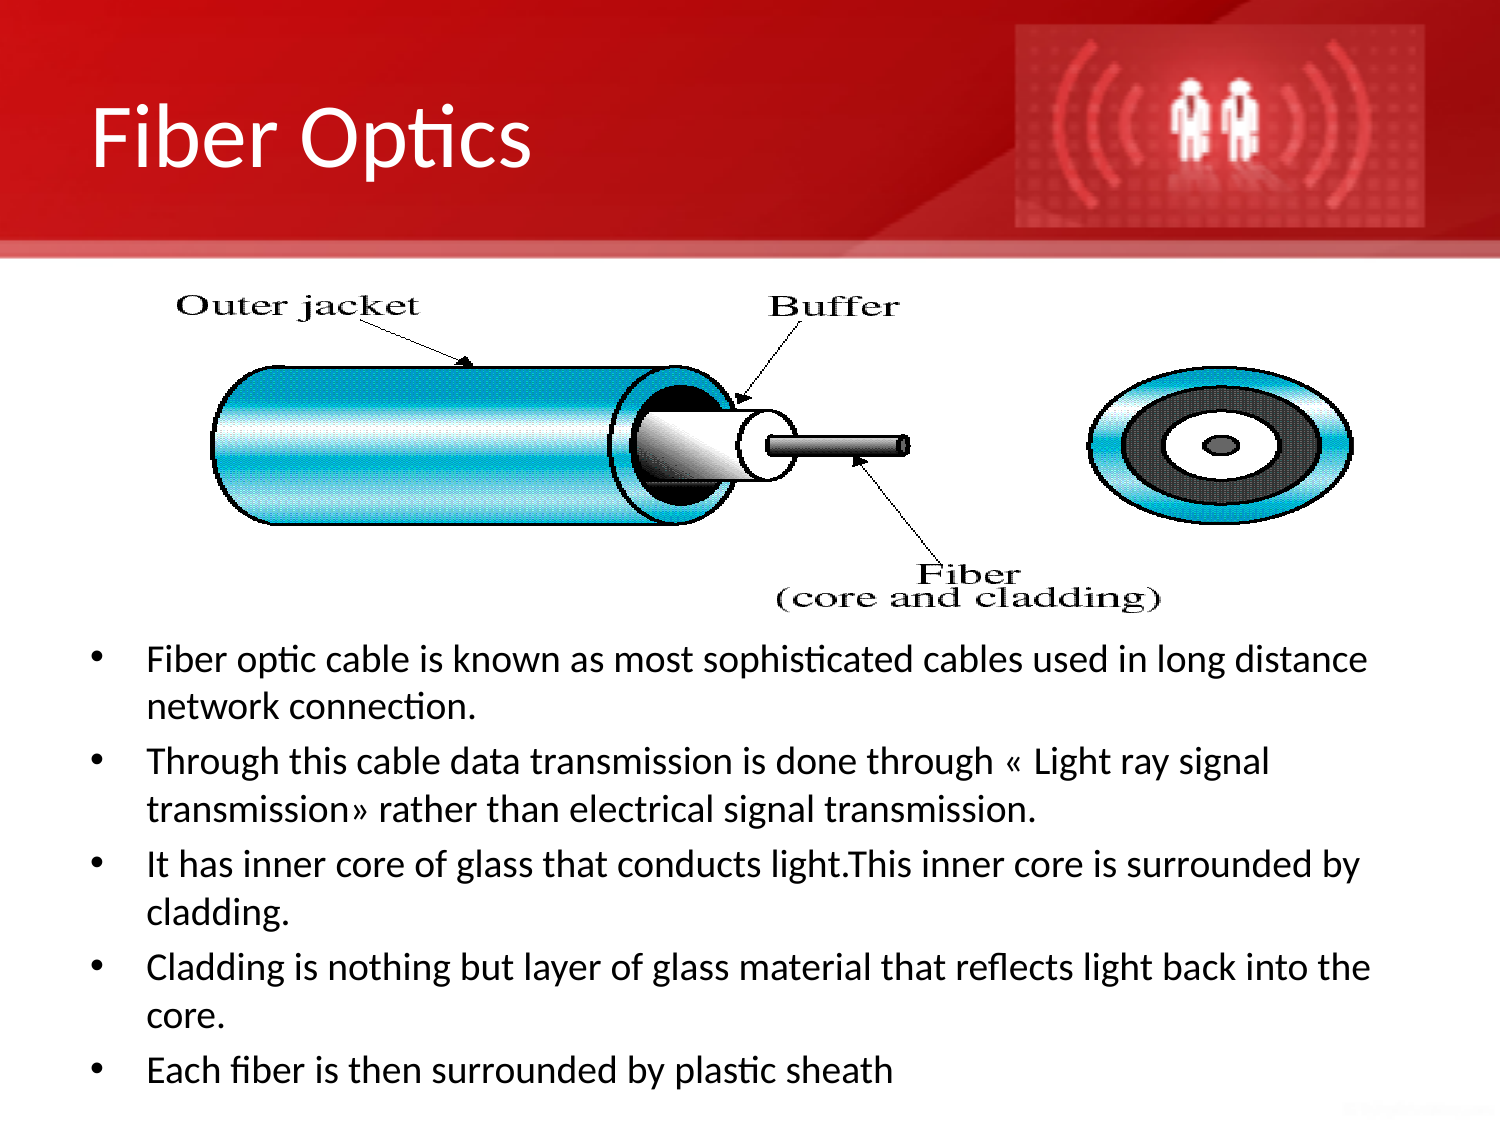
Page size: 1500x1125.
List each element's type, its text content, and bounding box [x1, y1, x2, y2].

picture [0, 0, 1500, 1125]
title Fiber Optics [74, 37, 1426, 226]
list Fiber optic cable is known as most sophisticated cables used in long distance network connection. Through this cable data transmission is done through « Light ray signal transmission» rather than electrical signal transmission. It has inner core of glass that conducts light.This inner core is surrounded by cladding. Cladding is nothing but layer of glass material that reflects light back into the core. Each fiber is then surrounded by plastic sheath [74, 624, 1426, 1080]
